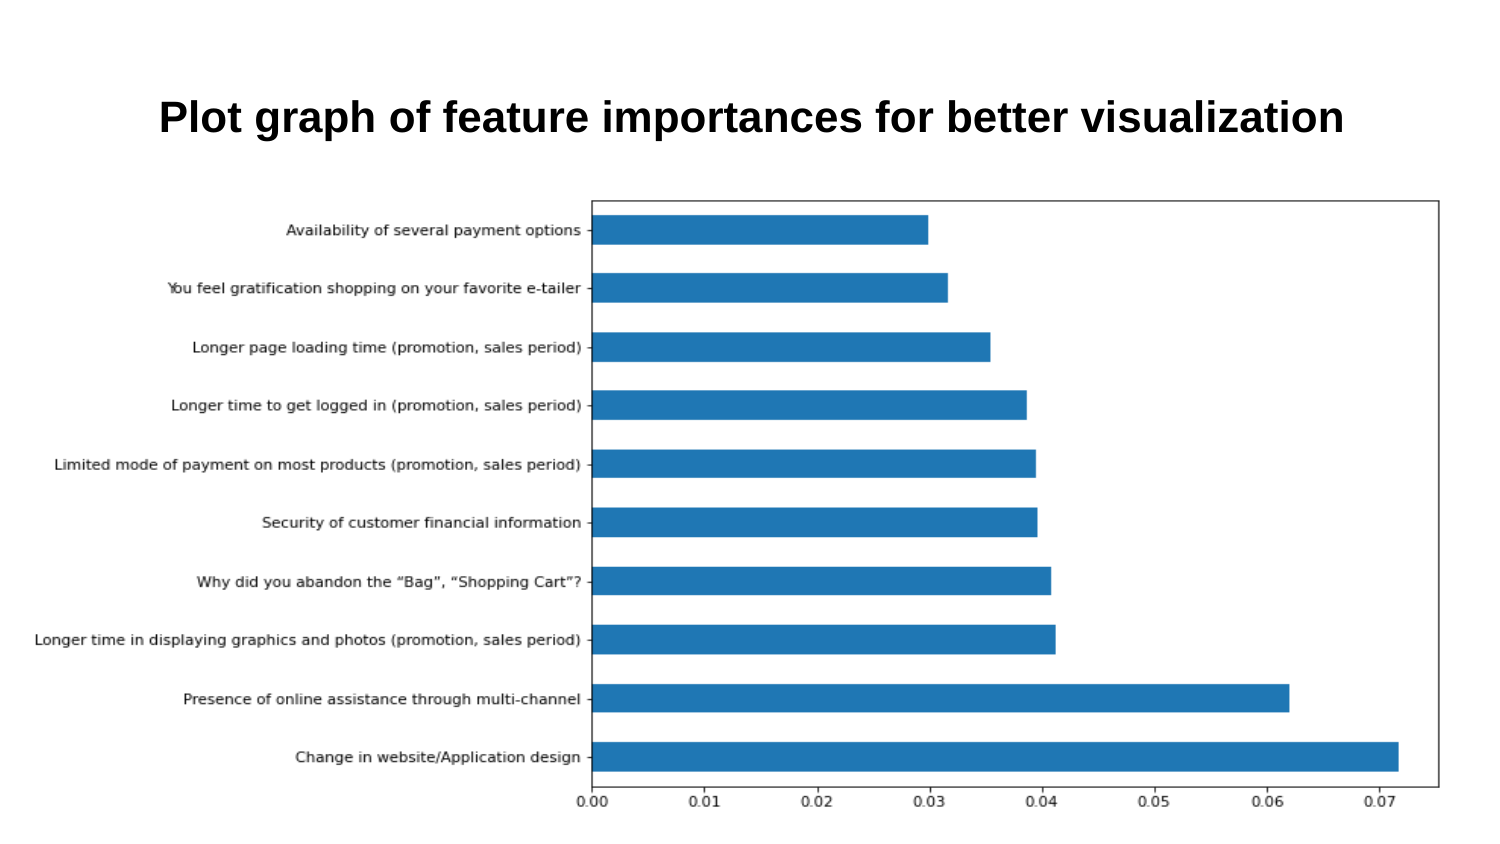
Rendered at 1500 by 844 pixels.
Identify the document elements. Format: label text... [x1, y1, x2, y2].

title Plot graph of feature importances for better visualization [51, 72, 1449, 167]
picture [24, 191, 1450, 819]
